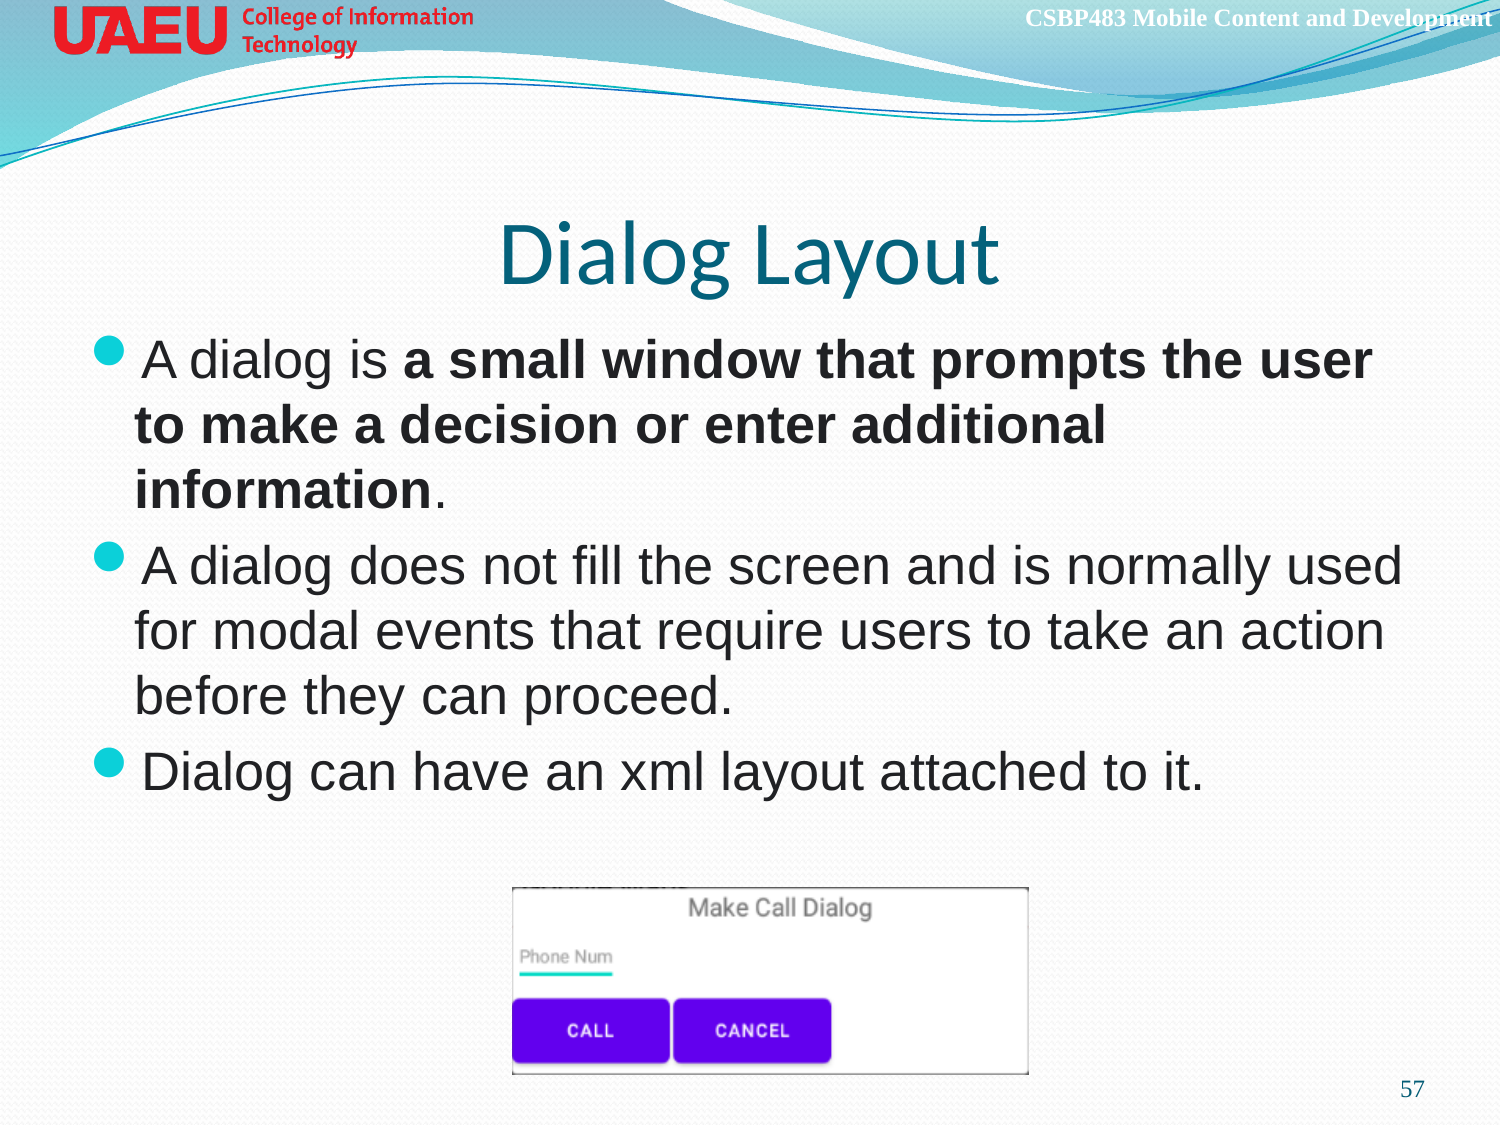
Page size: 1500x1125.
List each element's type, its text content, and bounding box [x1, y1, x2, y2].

picture [512, 887, 1029, 1076]
list A dialog is a small window that prompts the user to make a decision or enter additional information. A dialog does not fill the screen and is normally used for modal events that require users to take an action before they can proceed. Dialog can have an xml layout attached to it. [75, 317, 1425, 1038]
slide_number 57 [1299, 1042, 1425, 1103]
picture [50, 2, 475, 61]
title Dialog Layout [75, 115, 1425, 303]
